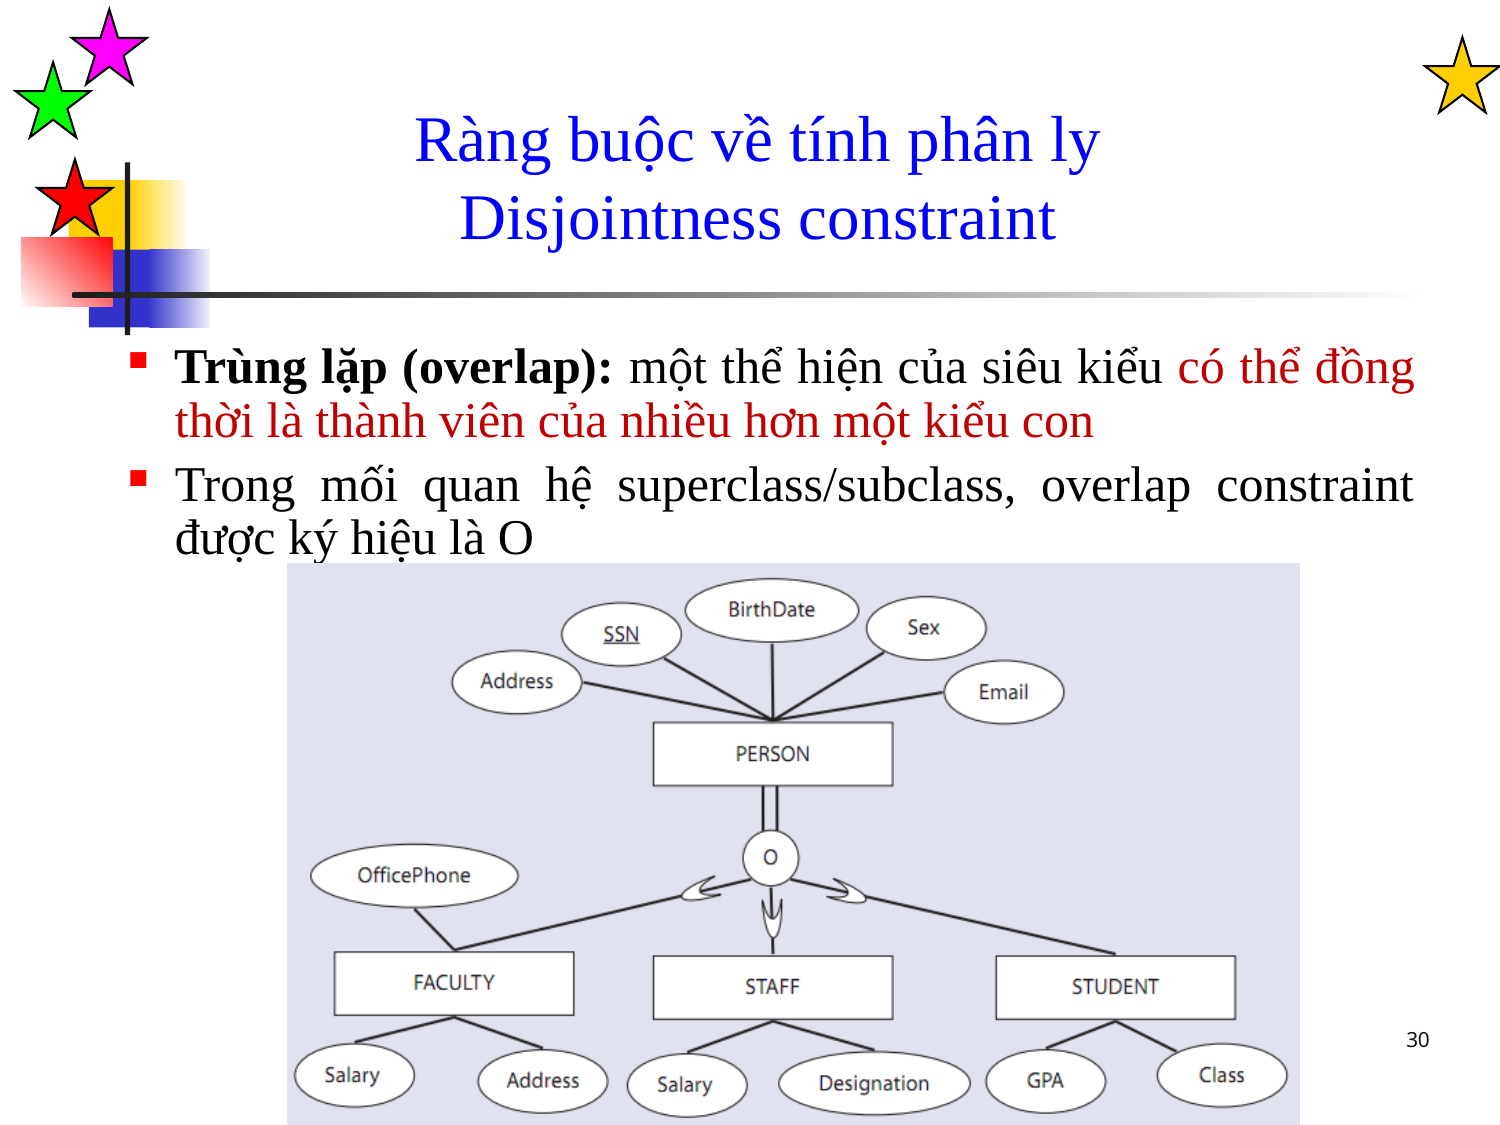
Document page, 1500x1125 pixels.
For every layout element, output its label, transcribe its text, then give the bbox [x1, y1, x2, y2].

list Trùng lặp (overlap): một thể hiện của siêu kiểu có thể đồng thời là thành viên của nhiều hơn một kiểu con Trong mối quan hệ superclass/subclass, overlap constraint được ký hiệu là O [87, 324, 1430, 1012]
title Ràng buộc về tính phân ly Disjointness constraint [87, 87, 1430, 260]
picture [287, 563, 1301, 1125]
text_box 30 [1369, 1002, 1445, 1063]
